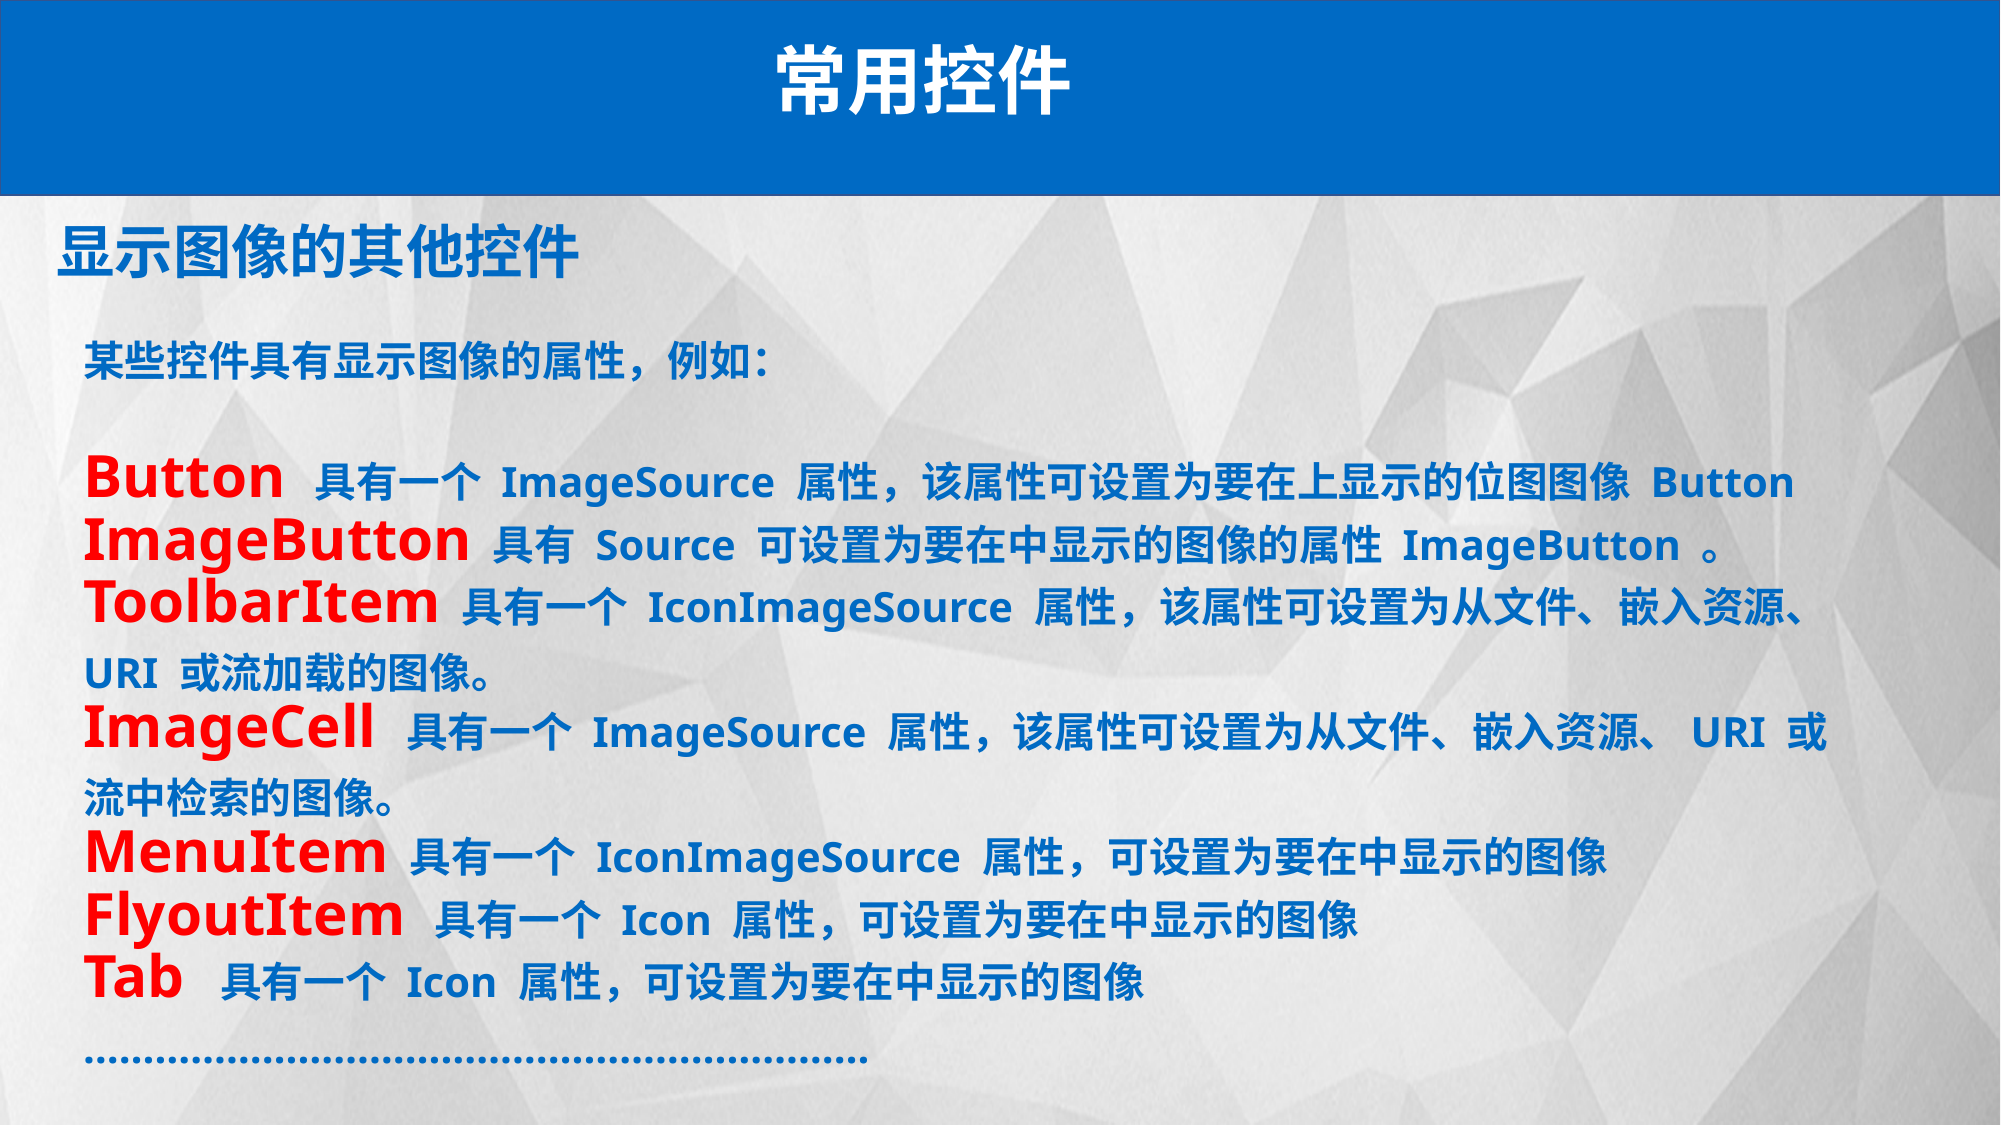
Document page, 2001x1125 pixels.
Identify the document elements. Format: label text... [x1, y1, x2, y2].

text_box [0, 0, 2000, 196]
text_box 显示图像的其他控件 [41, 215, 668, 293]
picture [0, 0, 2001, 1125]
text_box 某些控件具有显示图像的属性，例如： Button 具有一个 ImageSource 属性，该属性可设置为要在上显示的位图图像 Button ImageButton 具有 Source 可设置为要在中显示的图像的属性 ImageButton 。 ToolbarItem 具有一个 IconImageSource 属性，该属性可设置为从文件、嵌入资源、URI 或流加载的图像。 ImageCell 具有一个 ImageSource 属性，该属性可设置为从文件、嵌入资源、URI 或流中检索的图像。 MenuItem 具有一个 IconImageSource 属性，可设置为要在中显示的图像 FlyoutItem 具有一个 Icon 属性，可设置为要在中显示的图像 Tab 具有一个 Icon 属性，可设置为要在中显示的图像 ………………………………………………………… [68, 314, 1845, 1080]
text_box 常用控件 [757, 26, 1303, 131]
